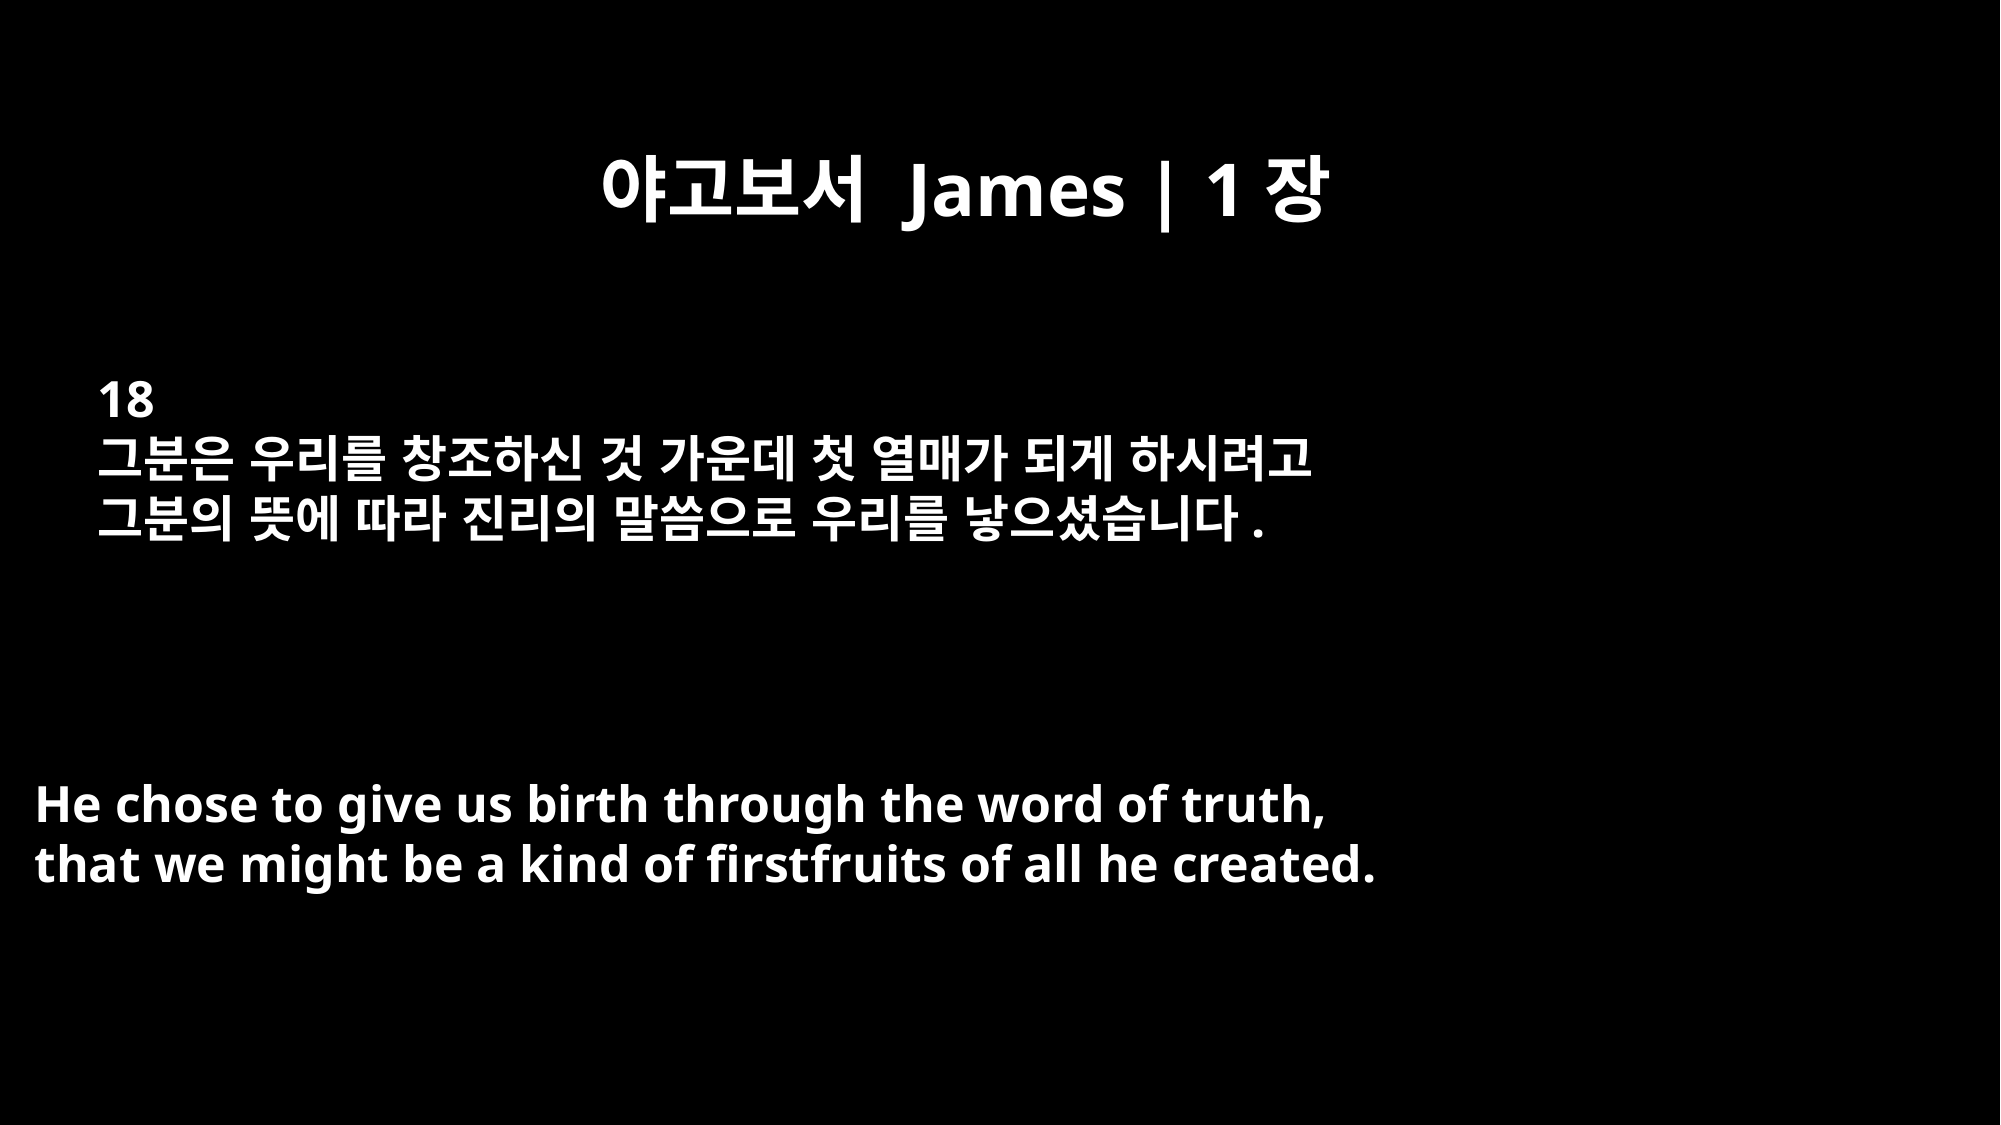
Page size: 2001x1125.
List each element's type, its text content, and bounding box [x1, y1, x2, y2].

text_box 18 그분은 우리를 창조하신 것 가운데 첫 열매가 되게 하시려고 그분의 뜻에 따라 진리의 말씀으로 우리를 낳으셨습니다. [83, 359, 1329, 555]
text_box He chose to give us birth through the word of truth, that we might be a kind of firstfruits of all he created. [19, 764, 1392, 900]
text_box 야고보서 James | 1장 [585, 136, 1347, 239]
